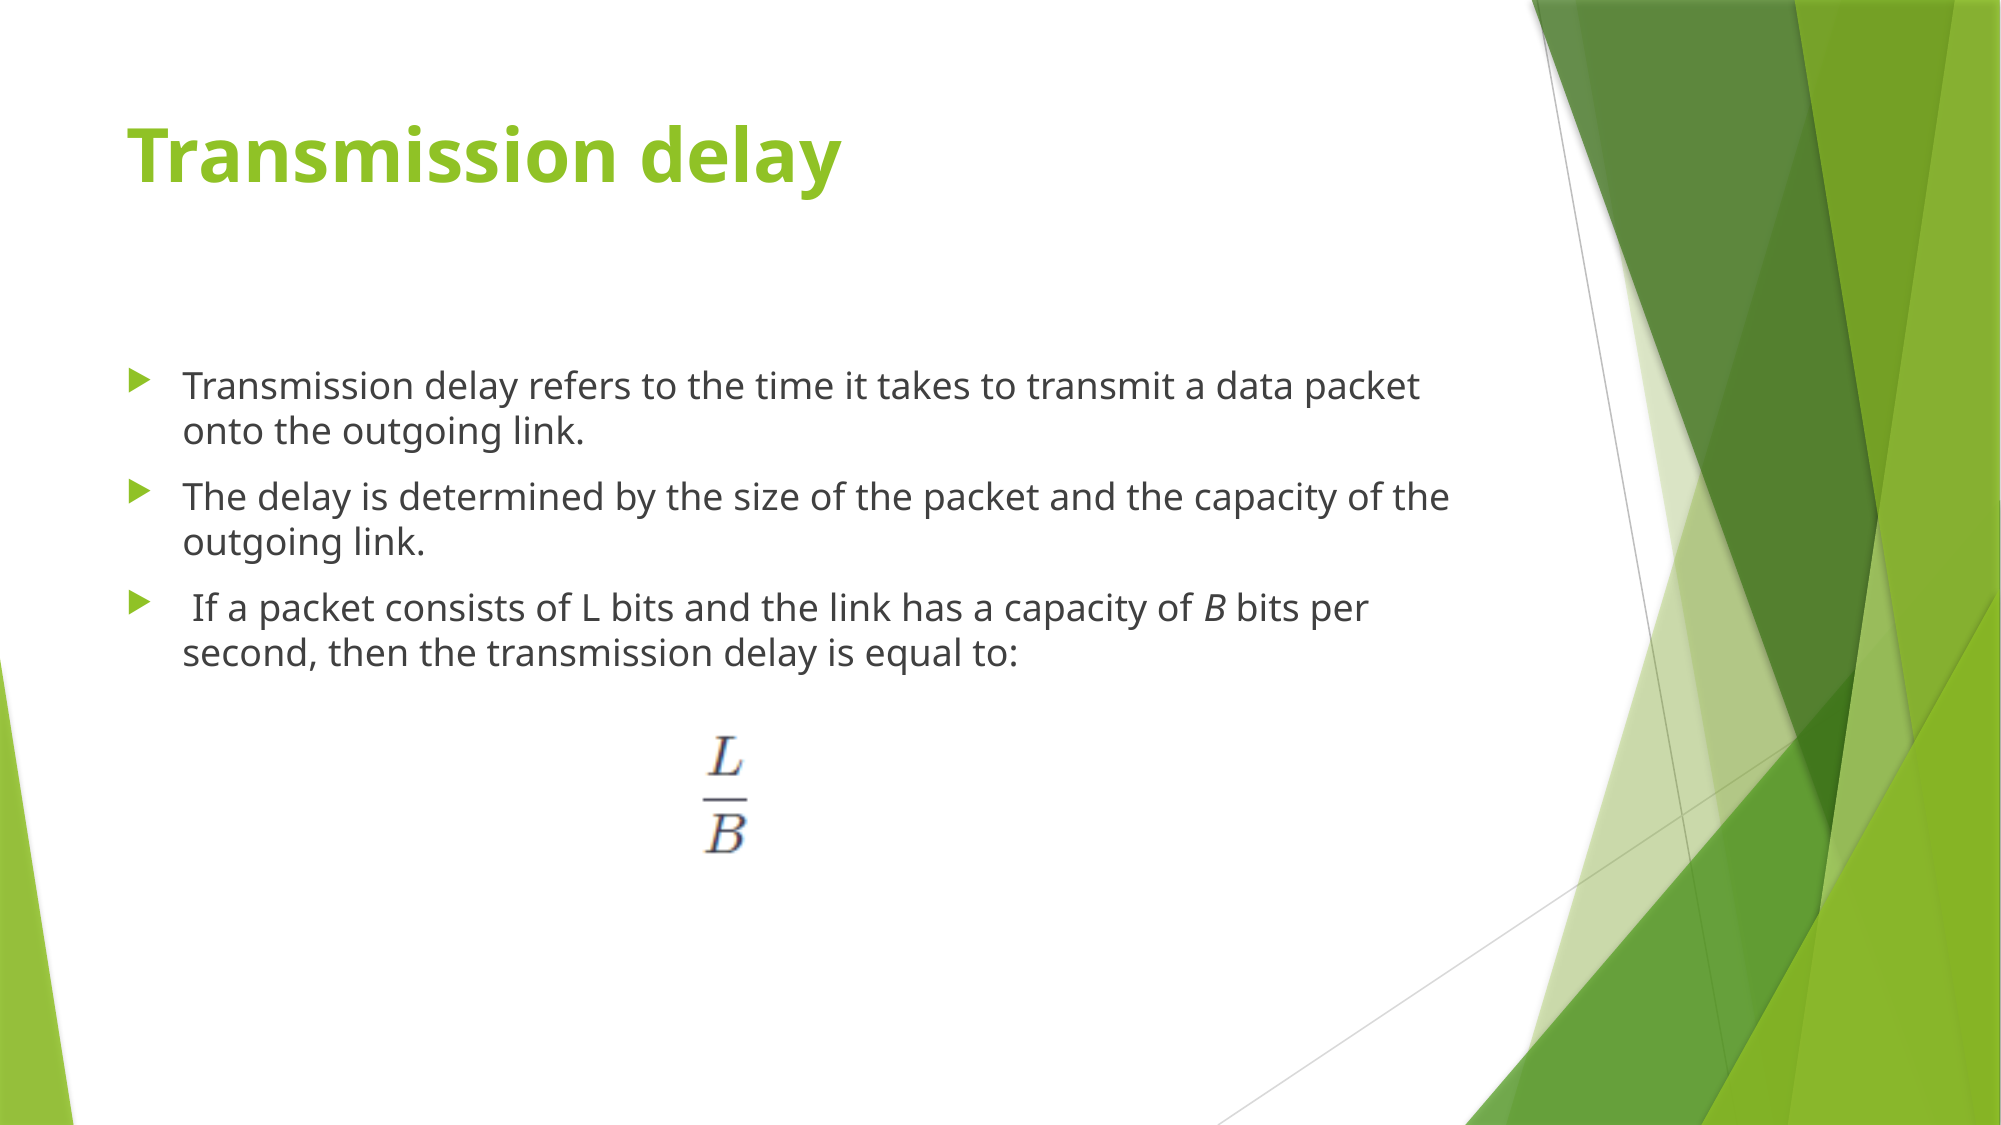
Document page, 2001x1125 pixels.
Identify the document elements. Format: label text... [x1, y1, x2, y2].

list Transmission delay refers to the time it takes to transmit a data packet onto the outgoing link. The delay is determined by the size of the packet and the capacity of the outgoing link. If a packet consists of L bits and the link has a capacity of B bits per second, then the transmission delay is equal to: [111, 354, 1522, 992]
picture [612, 687, 875, 896]
title Transmission delay [111, 99, 1522, 317]
